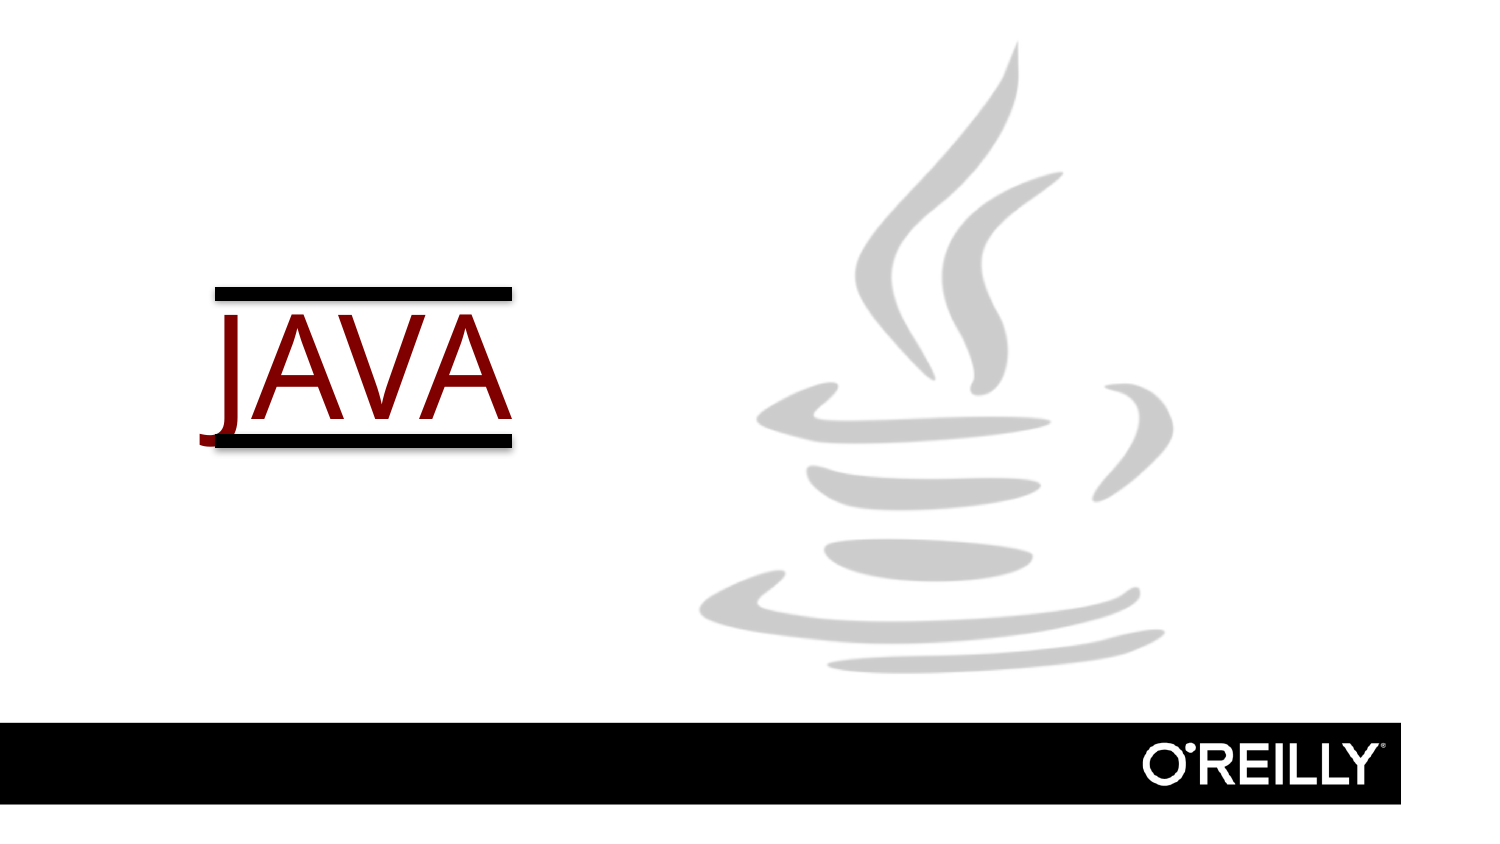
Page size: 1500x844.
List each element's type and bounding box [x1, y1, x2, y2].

picture [0, 0, 1500, 844]
text_box [196, 9, 1304, 716]
